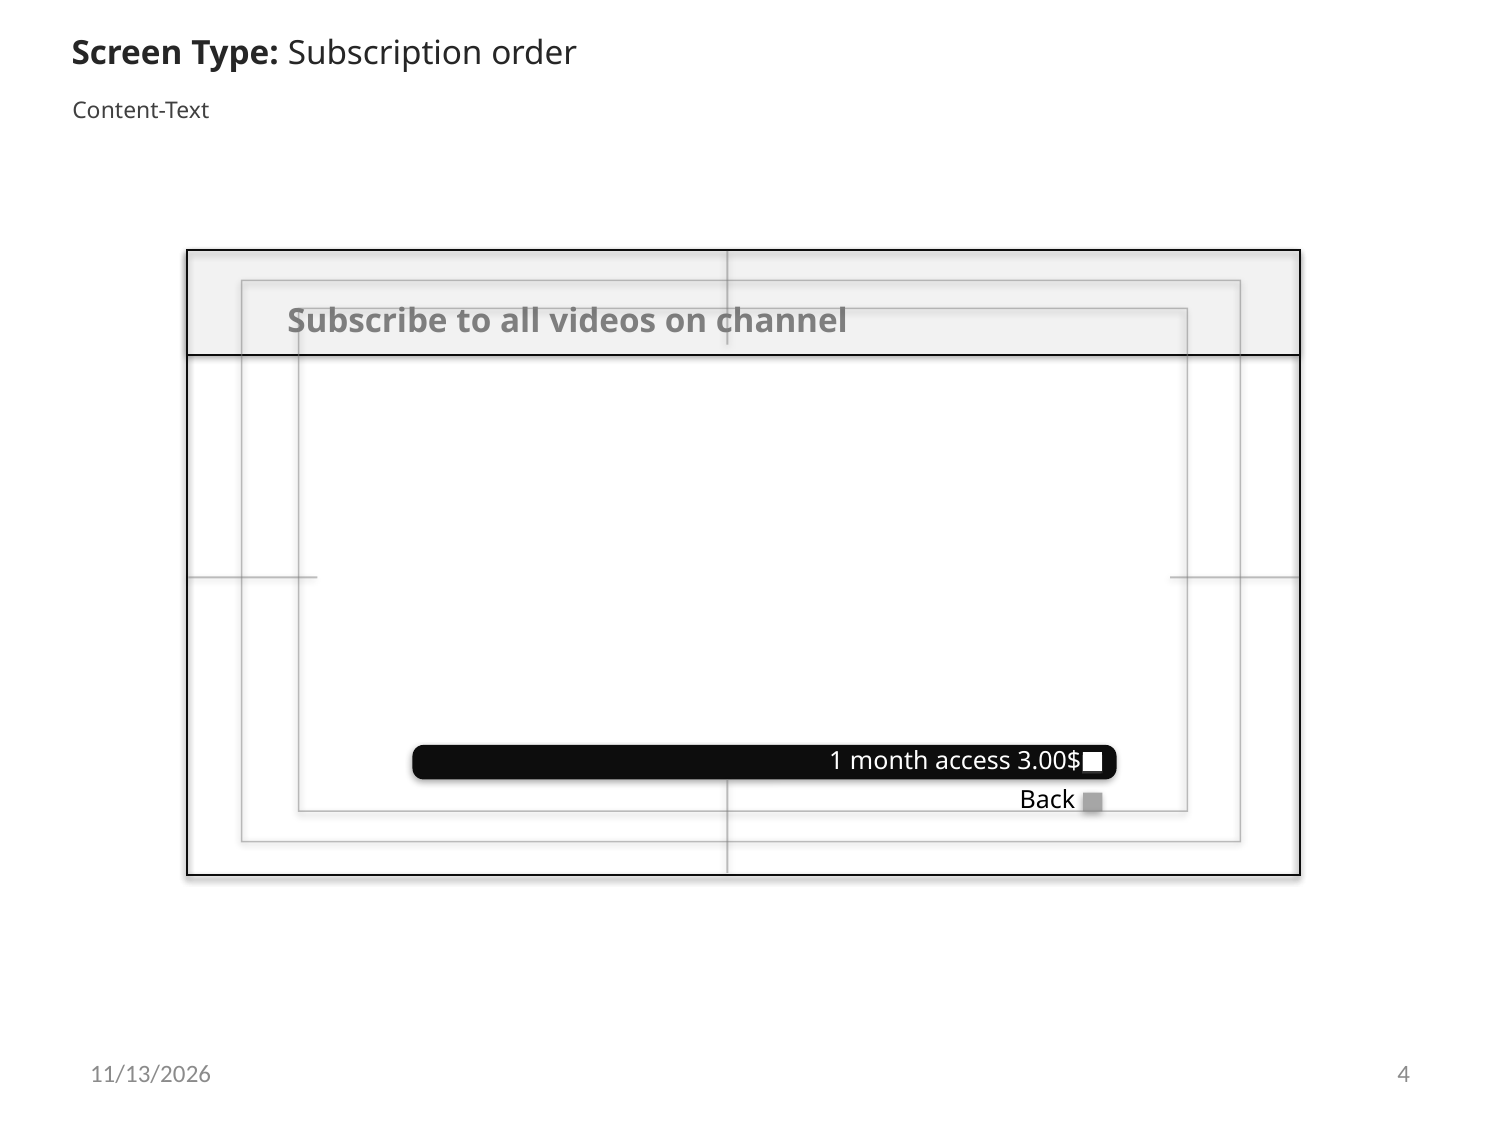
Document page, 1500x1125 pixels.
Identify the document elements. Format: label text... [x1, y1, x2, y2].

text_box Screen Type: Subscription order [56, 38, 1407, 104]
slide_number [75, 1042, 425, 1103]
slide_number 4 [1074, 1042, 1425, 1103]
text_box Content-Text [57, 87, 225, 130]
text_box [187, 249, 1301, 876]
